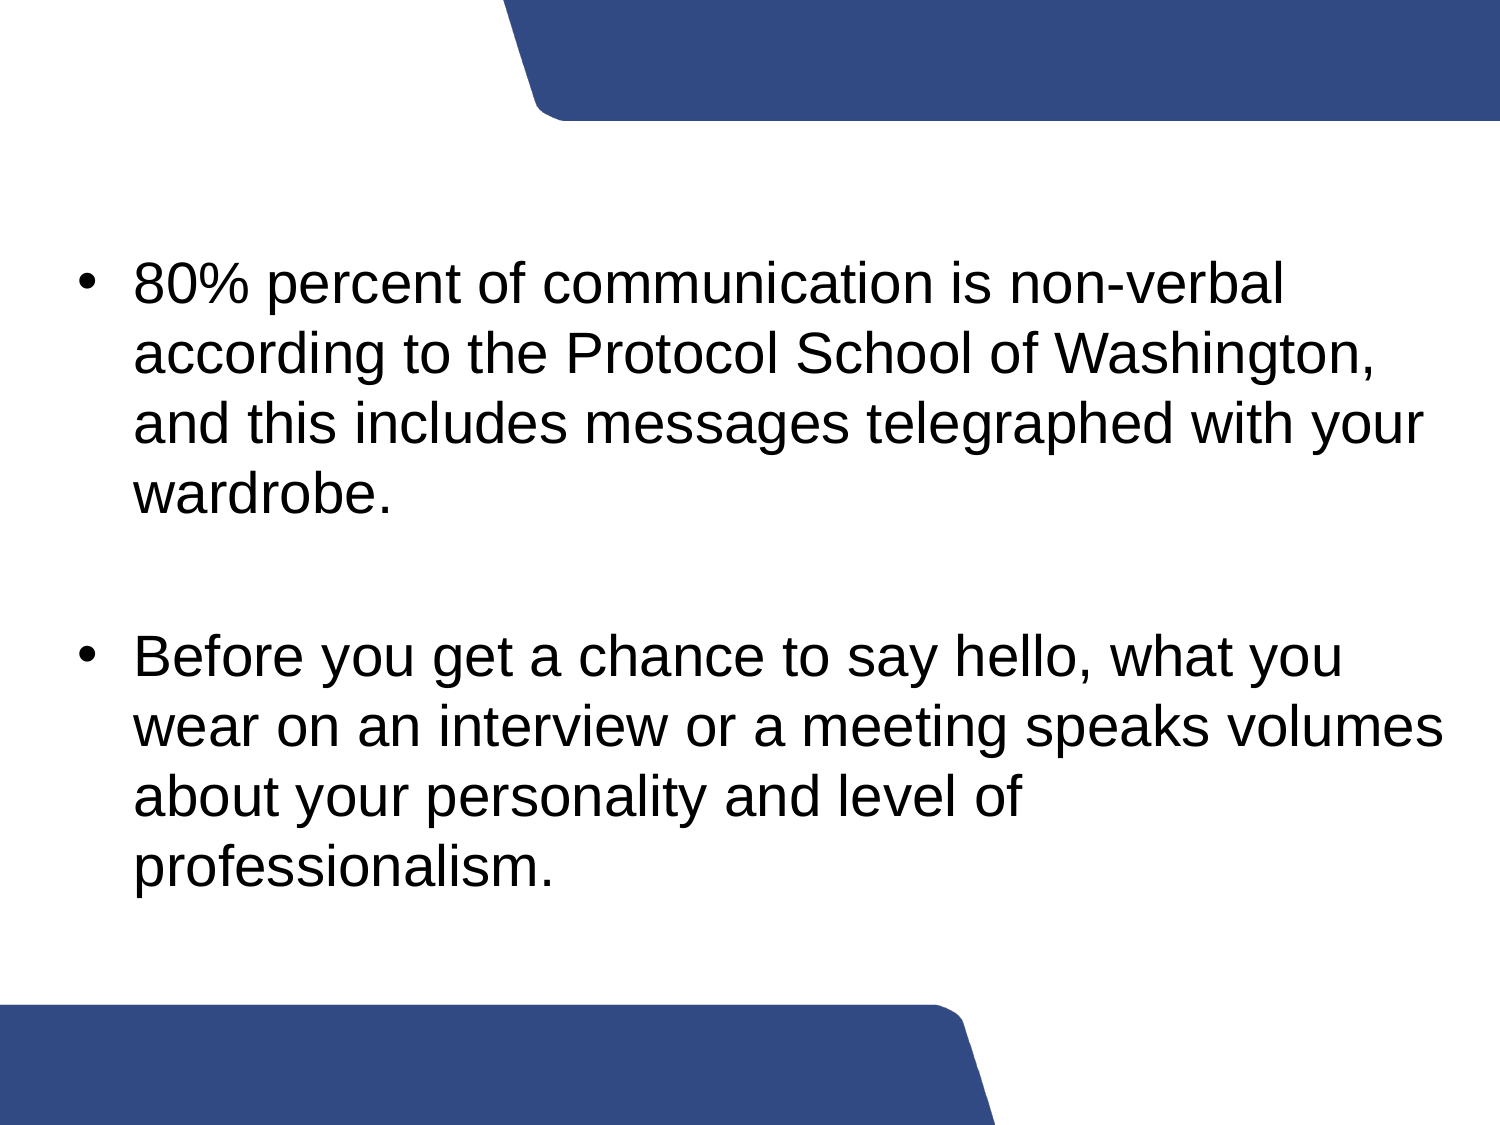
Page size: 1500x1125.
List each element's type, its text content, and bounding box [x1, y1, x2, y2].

picture [0, 1005, 994, 1125]
list 80% percent of communication is non-verbal according to the Protocol School of Washington, and this includes messages telegraphed with your wardrobe. Before you get a chance to say hello, what you wear on an interview or a meeting speaks volumes about your personality and level of professionalism. [62, 237, 1469, 1006]
picture [503, 0, 1500, 121]
